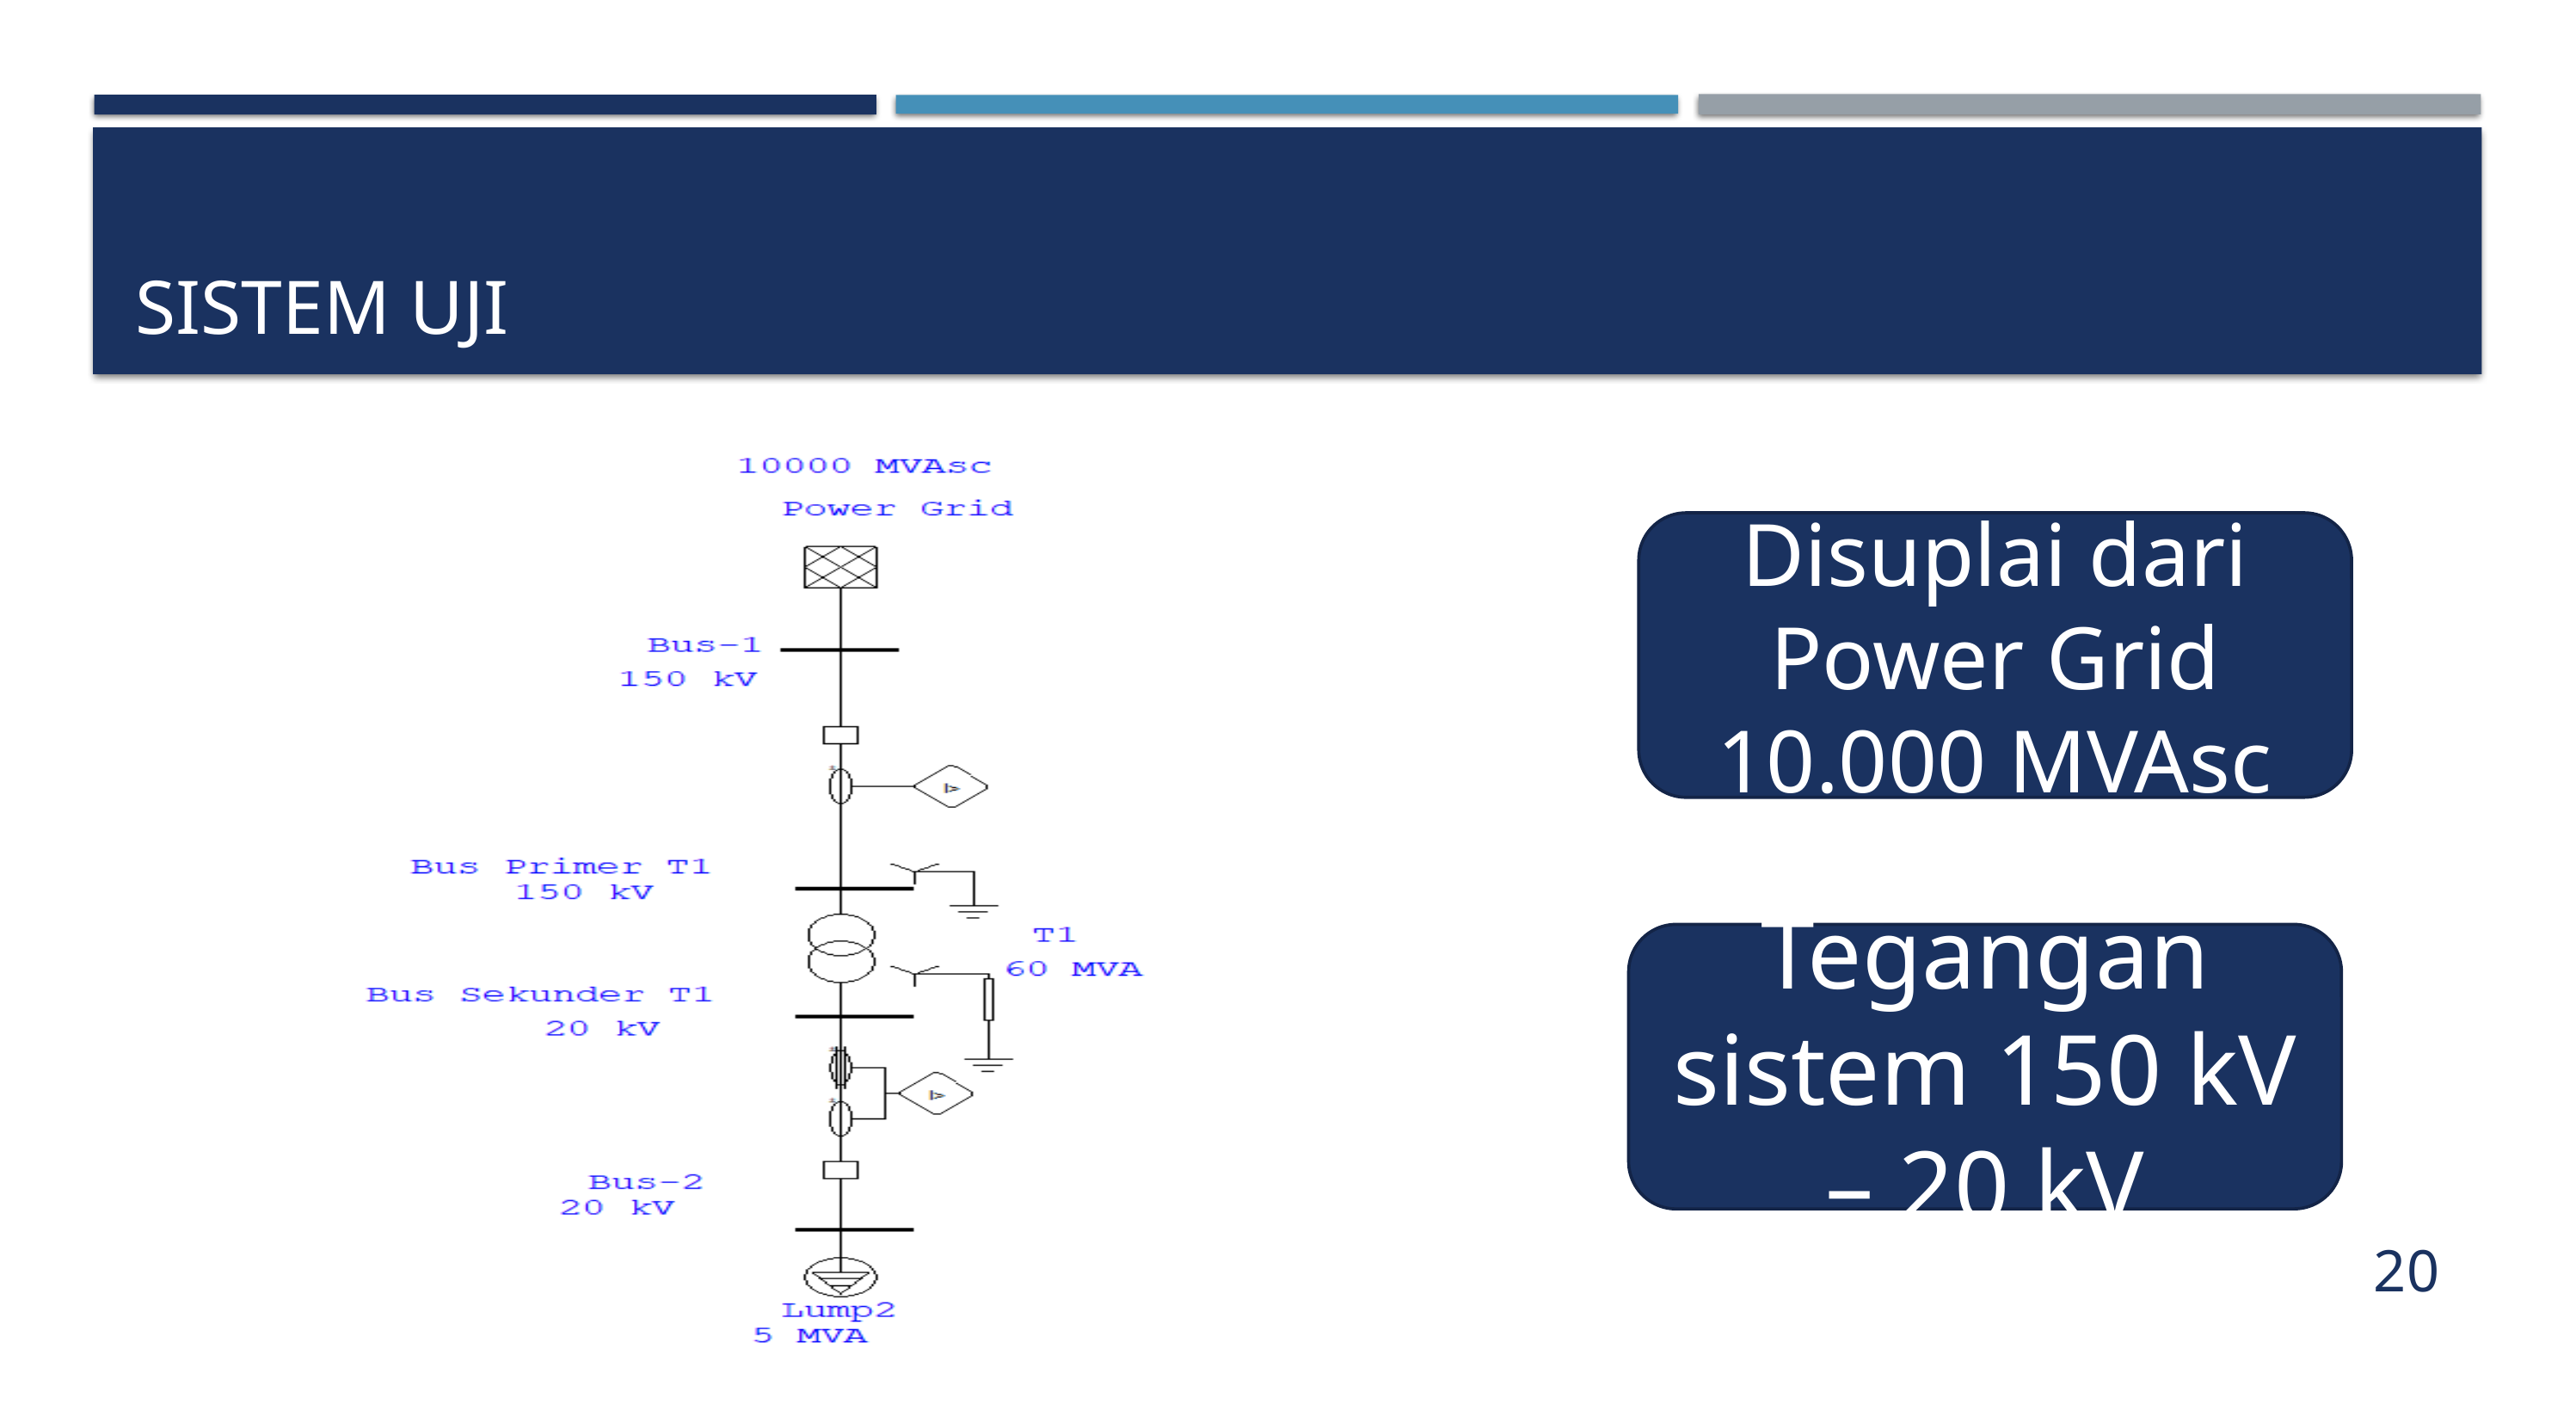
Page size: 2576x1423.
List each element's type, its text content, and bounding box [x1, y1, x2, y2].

title SISTEM UJI [122, 145, 2453, 356]
slide_number 20 [2229, 1235, 2453, 1312]
text_box Disuplai dari Power Grid 10.000 MVAsc [1637, 511, 2353, 799]
text_box Tegangan sistem 150 kV – 20 kV [1626, 922, 2344, 1210]
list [223, 403, 1256, 1380]
